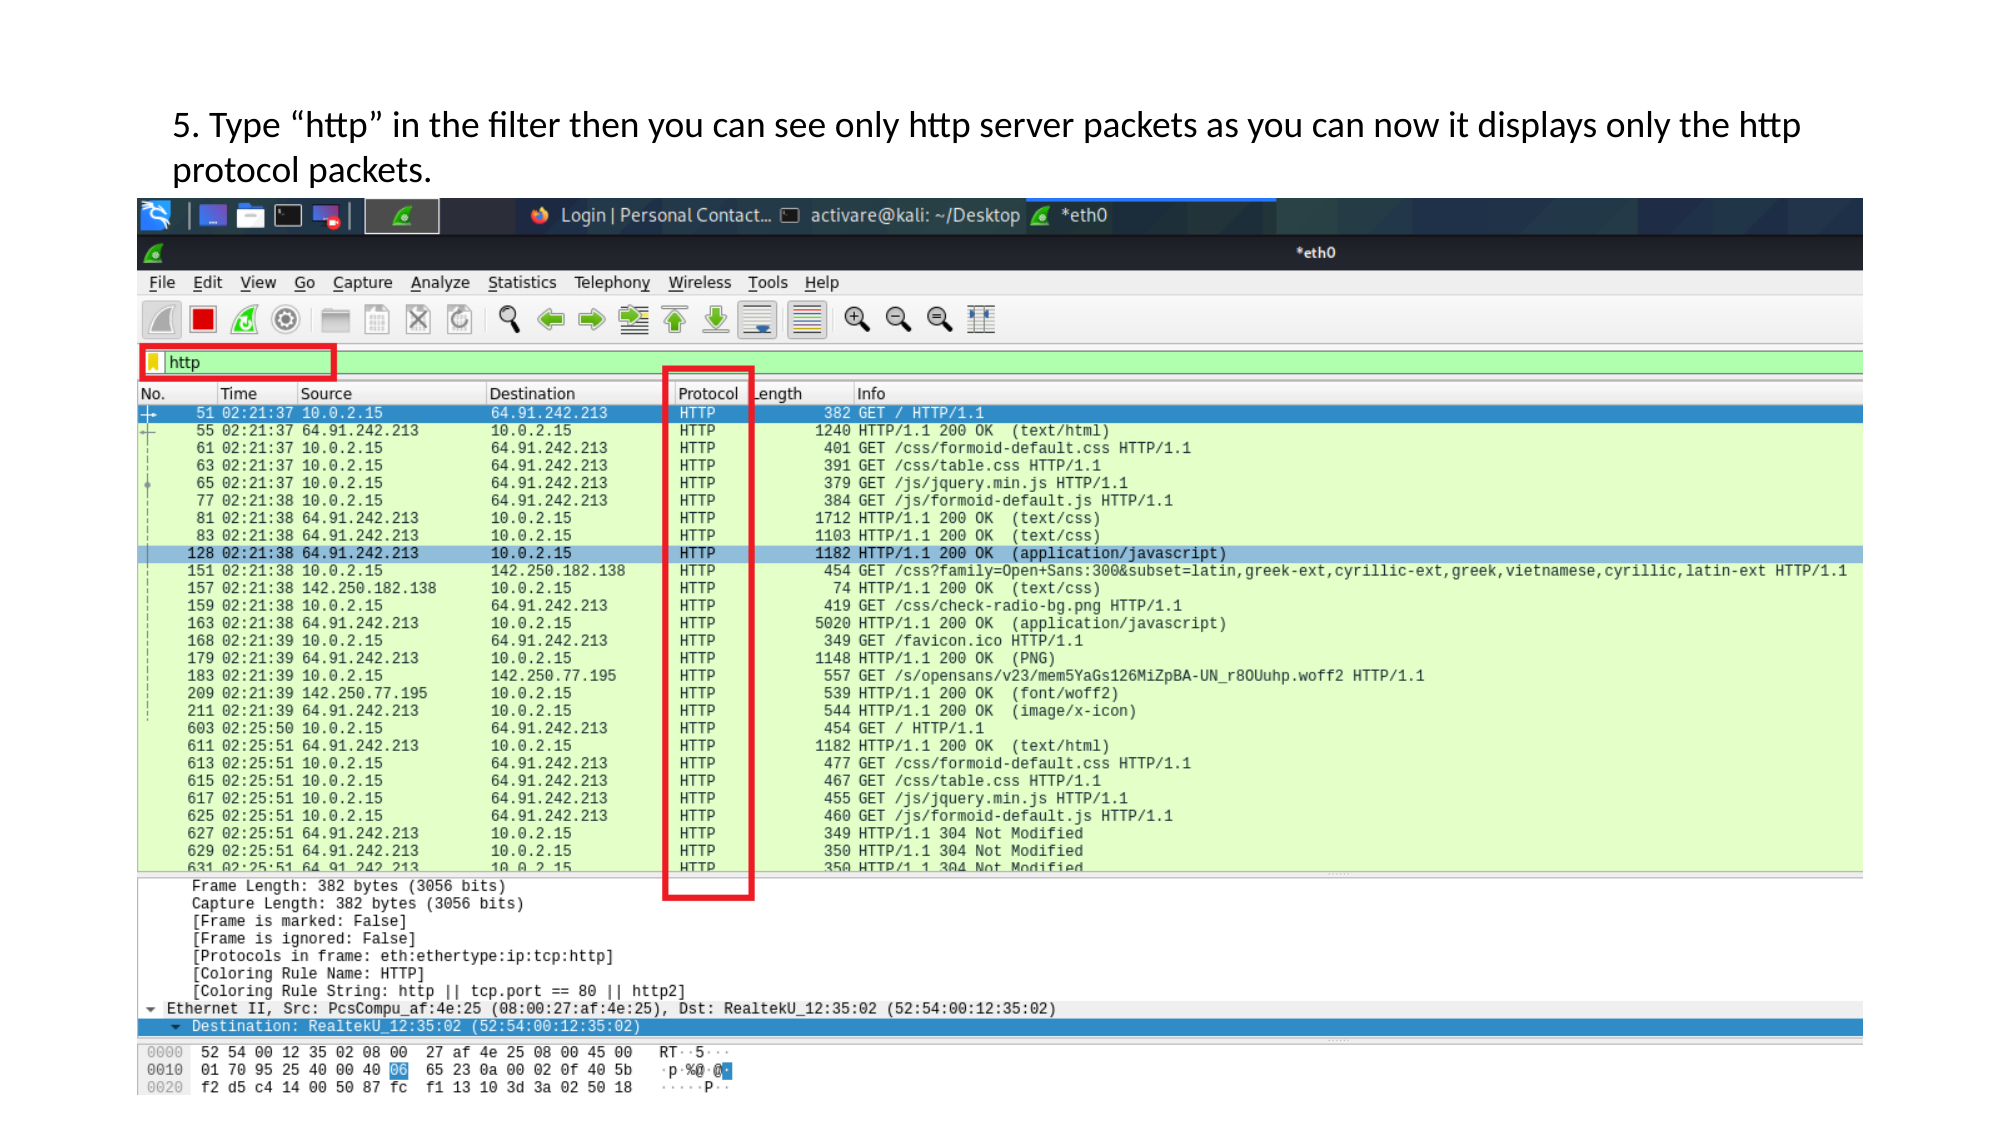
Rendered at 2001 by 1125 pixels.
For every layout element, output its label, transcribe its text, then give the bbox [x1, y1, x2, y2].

text_box 5. Type “http” in the filter then you can see only http server packets as you can now it displays only the http protocol packets. [157, 92, 1843, 198]
picture [137, 198, 1863, 1095]
